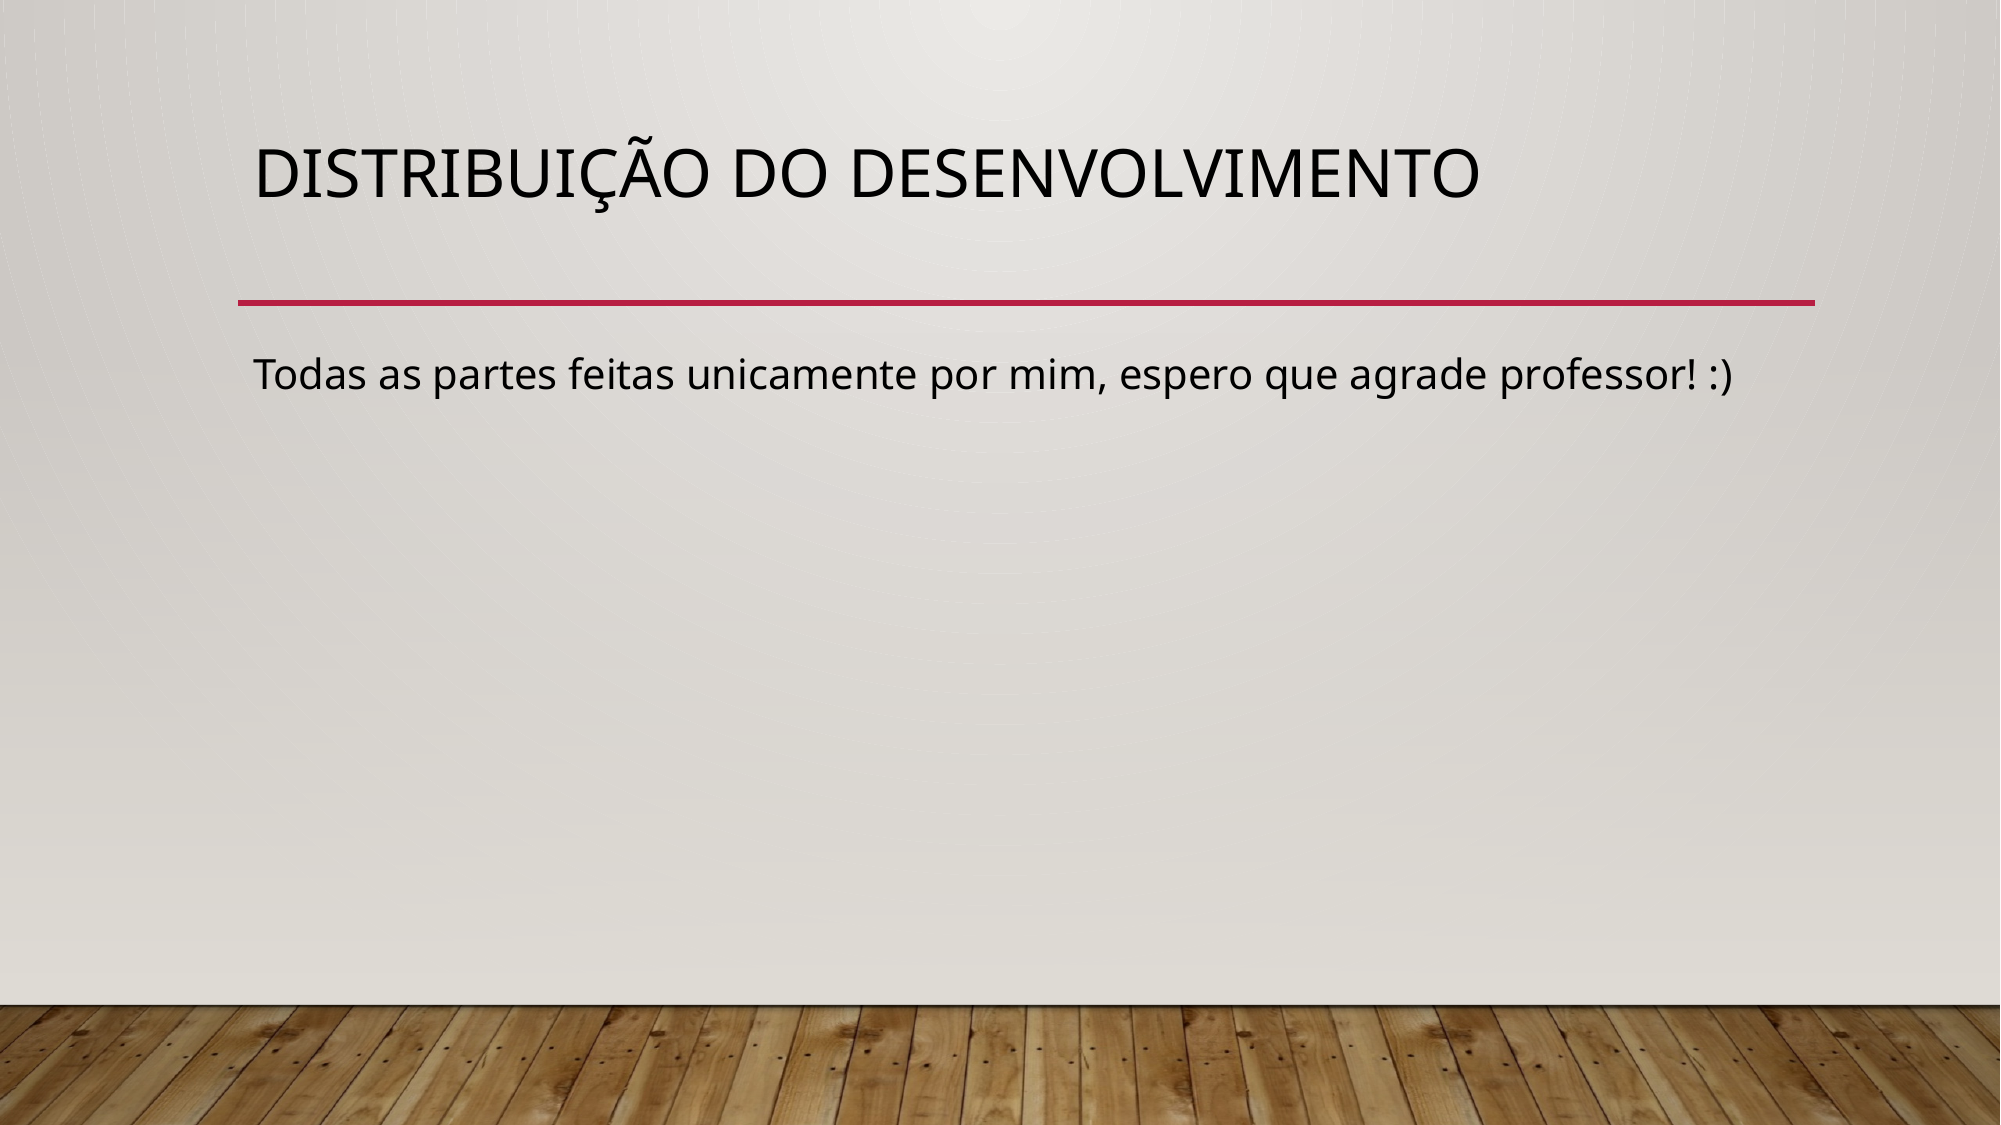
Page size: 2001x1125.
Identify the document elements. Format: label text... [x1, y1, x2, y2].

title distribuição do desenvolvimento [238, 131, 1814, 305]
list Todas as partes feitas unicamente por mim, espero que agrade professor! :) [238, 330, 1814, 897]
picture [0, 1005, 2000, 1125]
